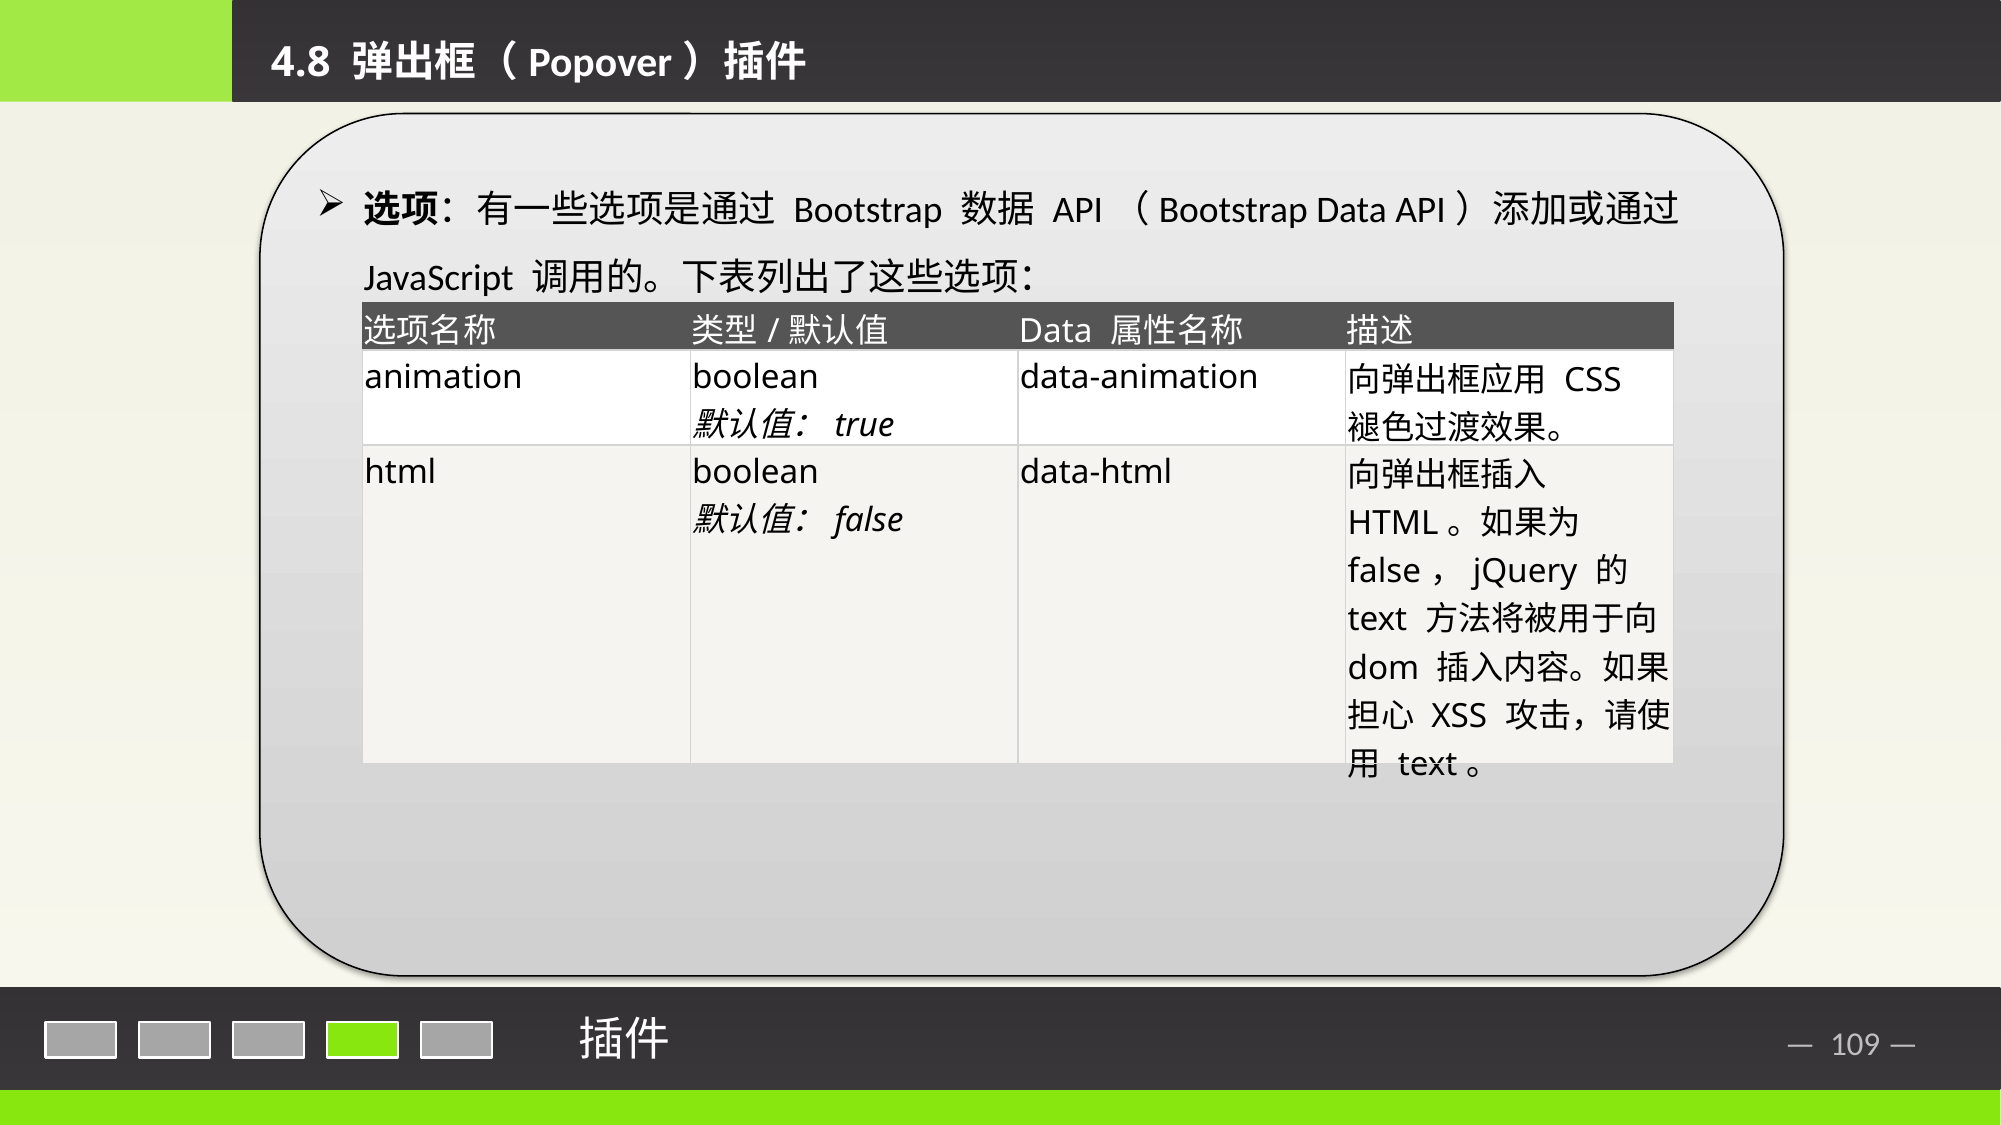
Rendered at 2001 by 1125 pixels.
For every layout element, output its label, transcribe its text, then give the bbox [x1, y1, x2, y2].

table_cell data-animation [1019, 351, 1345, 444]
text_box 选项：有一些选项是通过 Bootstrap 数据 API（Bootstrap Data API）添加或通过 JavaScript 调用的。下表列出了这些选项： [259, 112, 1785, 977]
table_cell 向弹出框插入 HTML。如果为 false，jQuery 的 text 方法将被用于向 dom 插入内容。如果担心 XSS 攻击，请使用 text。 [1346, 446, 1673, 763]
table_header 描述 [1346, 303, 1673, 349]
table_cell 向弹出框应用 CSS 褪色过渡效果。 [1346, 351, 1673, 444]
text_box 4.8 弹出框（Popover）插件 [256, 27, 965, 93]
table_cell html [363, 446, 690, 763]
table_header 类型/默认值 [691, 303, 1017, 349]
table_cell animation [363, 351, 690, 444]
table_cell boolean 默认值：true [691, 351, 1017, 444]
table_cell boolean 默认值：false [691, 446, 1017, 763]
table_cell data-html [1019, 446, 1345, 763]
table_header Data 属性名称 [1019, 303, 1345, 349]
table_header 选项名称 [363, 303, 690, 349]
